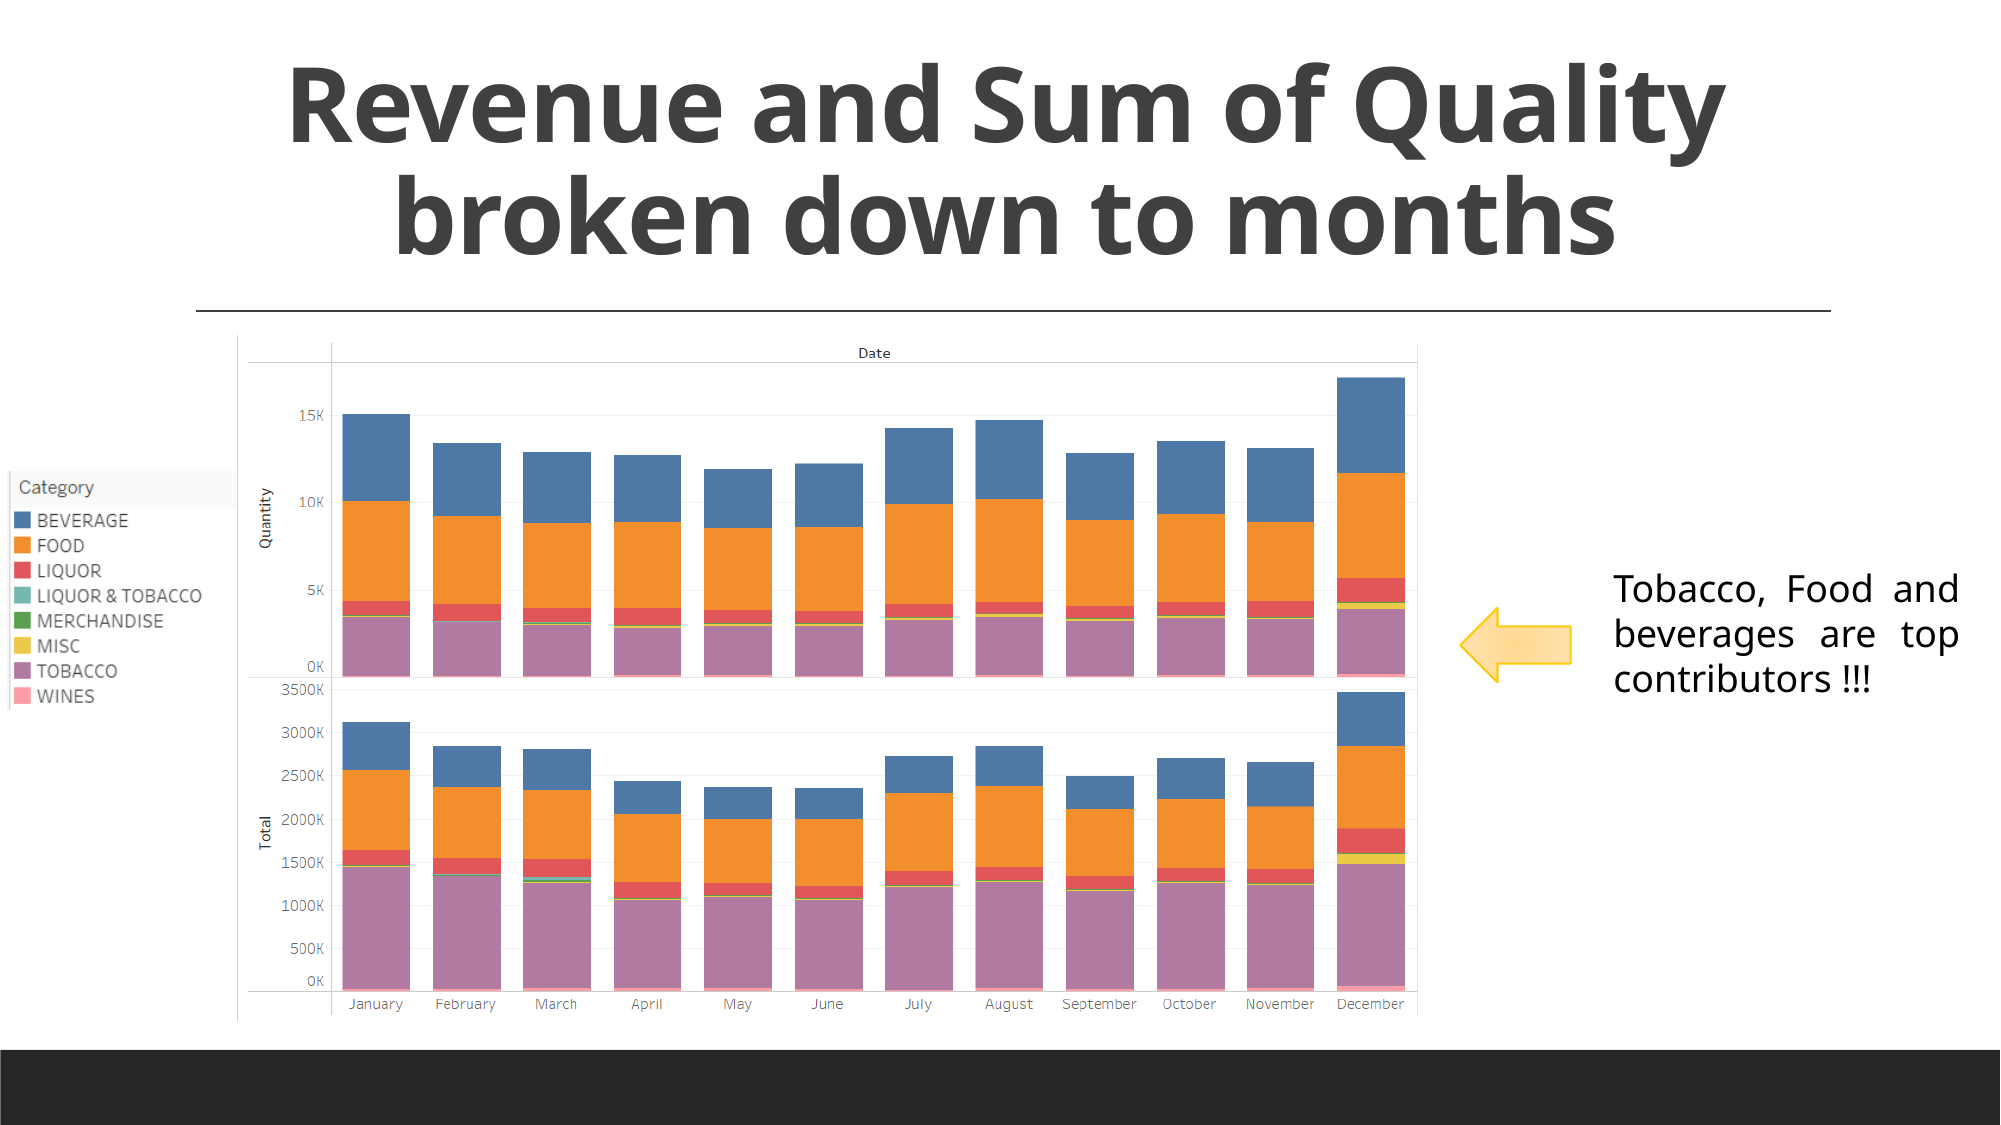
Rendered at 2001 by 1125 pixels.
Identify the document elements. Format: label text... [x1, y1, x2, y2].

title Revenue and Sum of Quality broken down to months [180, 47, 1830, 285]
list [236, 334, 1418, 1022]
picture [6, 470, 238, 710]
text_box Tobacco, Food and beverages are top contributors !!! [1598, 557, 1975, 708]
text_box [1459, 606, 1572, 684]
